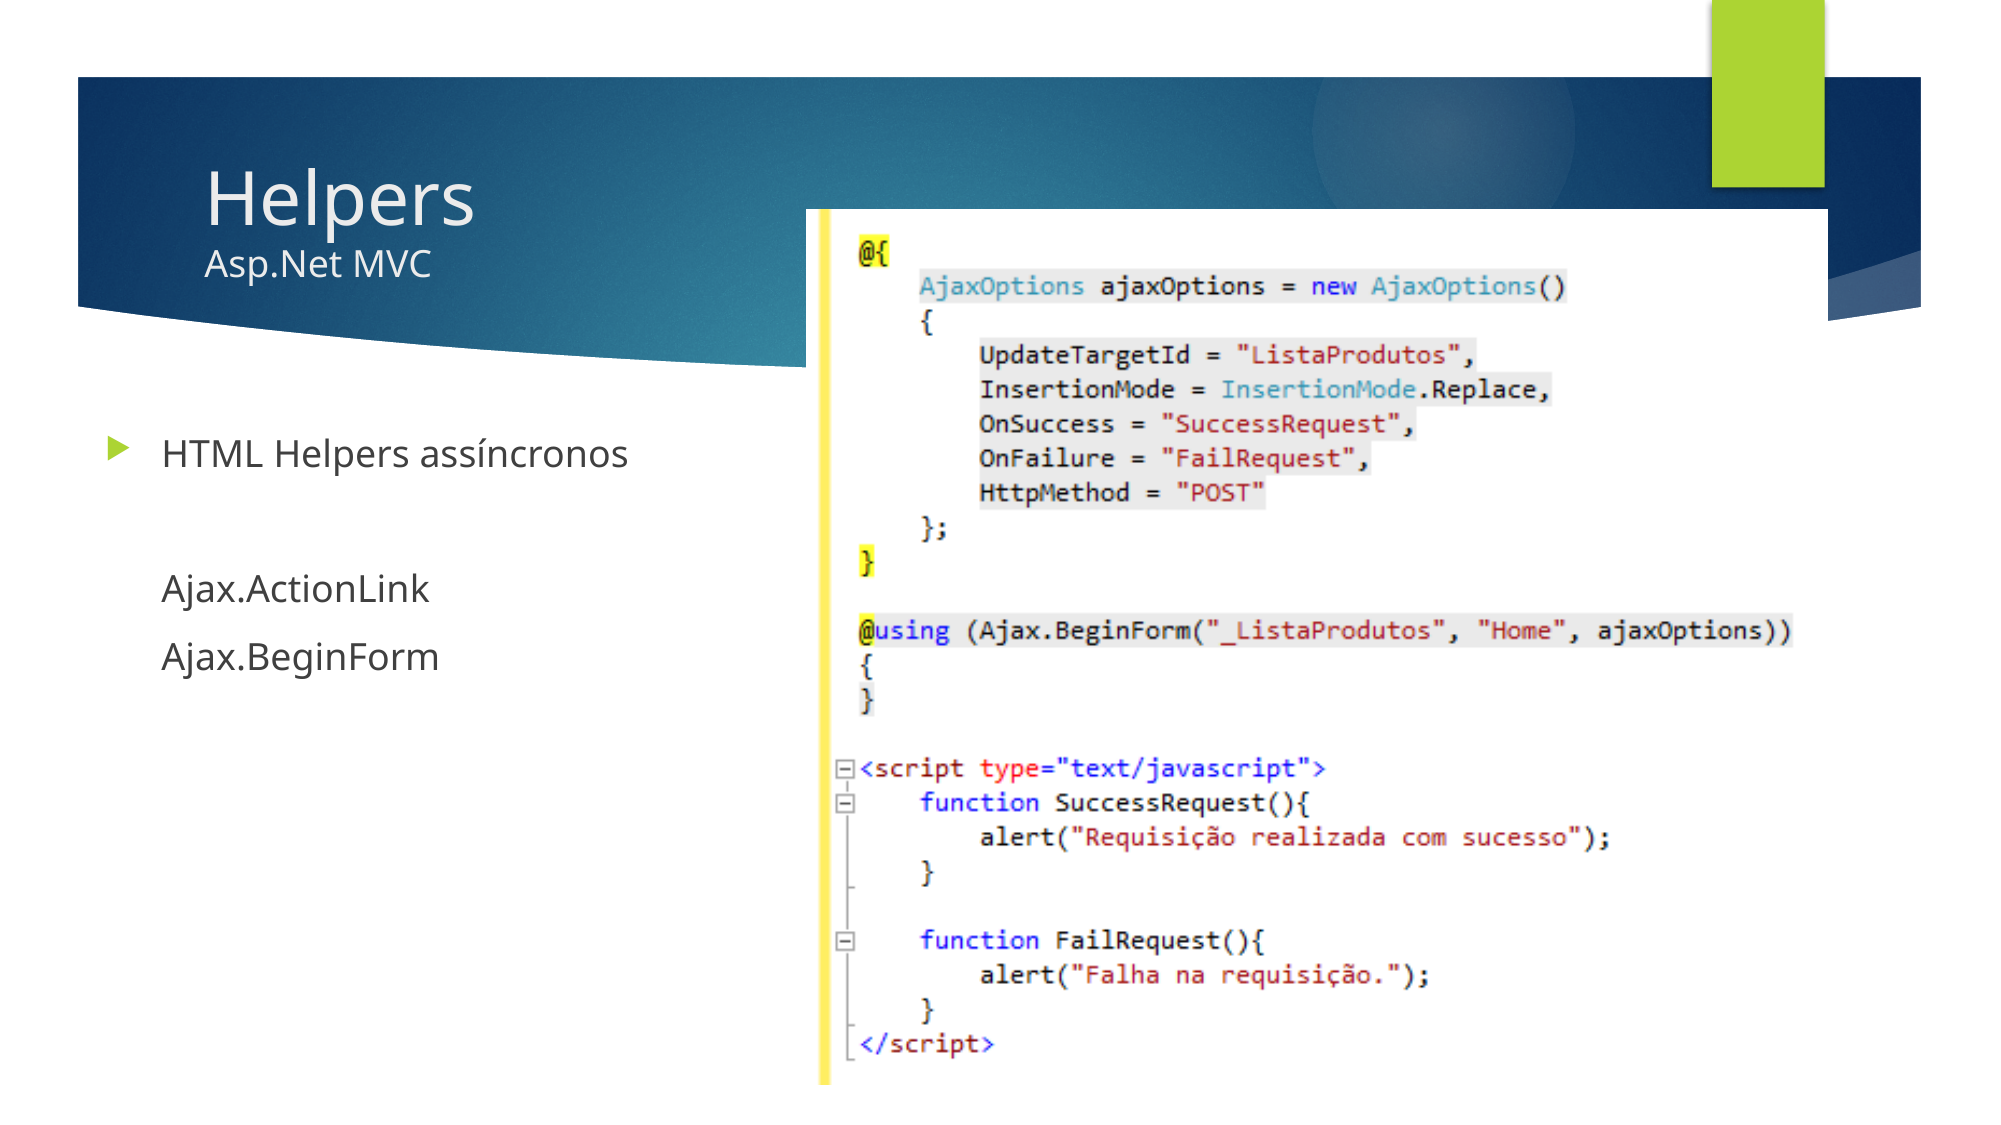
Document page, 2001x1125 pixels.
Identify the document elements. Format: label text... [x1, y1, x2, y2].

list HTML Helpers assíncronos Ajax.ActionLink Ajax.BeginForm [90, 400, 686, 748]
picture [806, 209, 1828, 1085]
title Helpers Asp.Net MVC [189, 159, 1627, 276]
